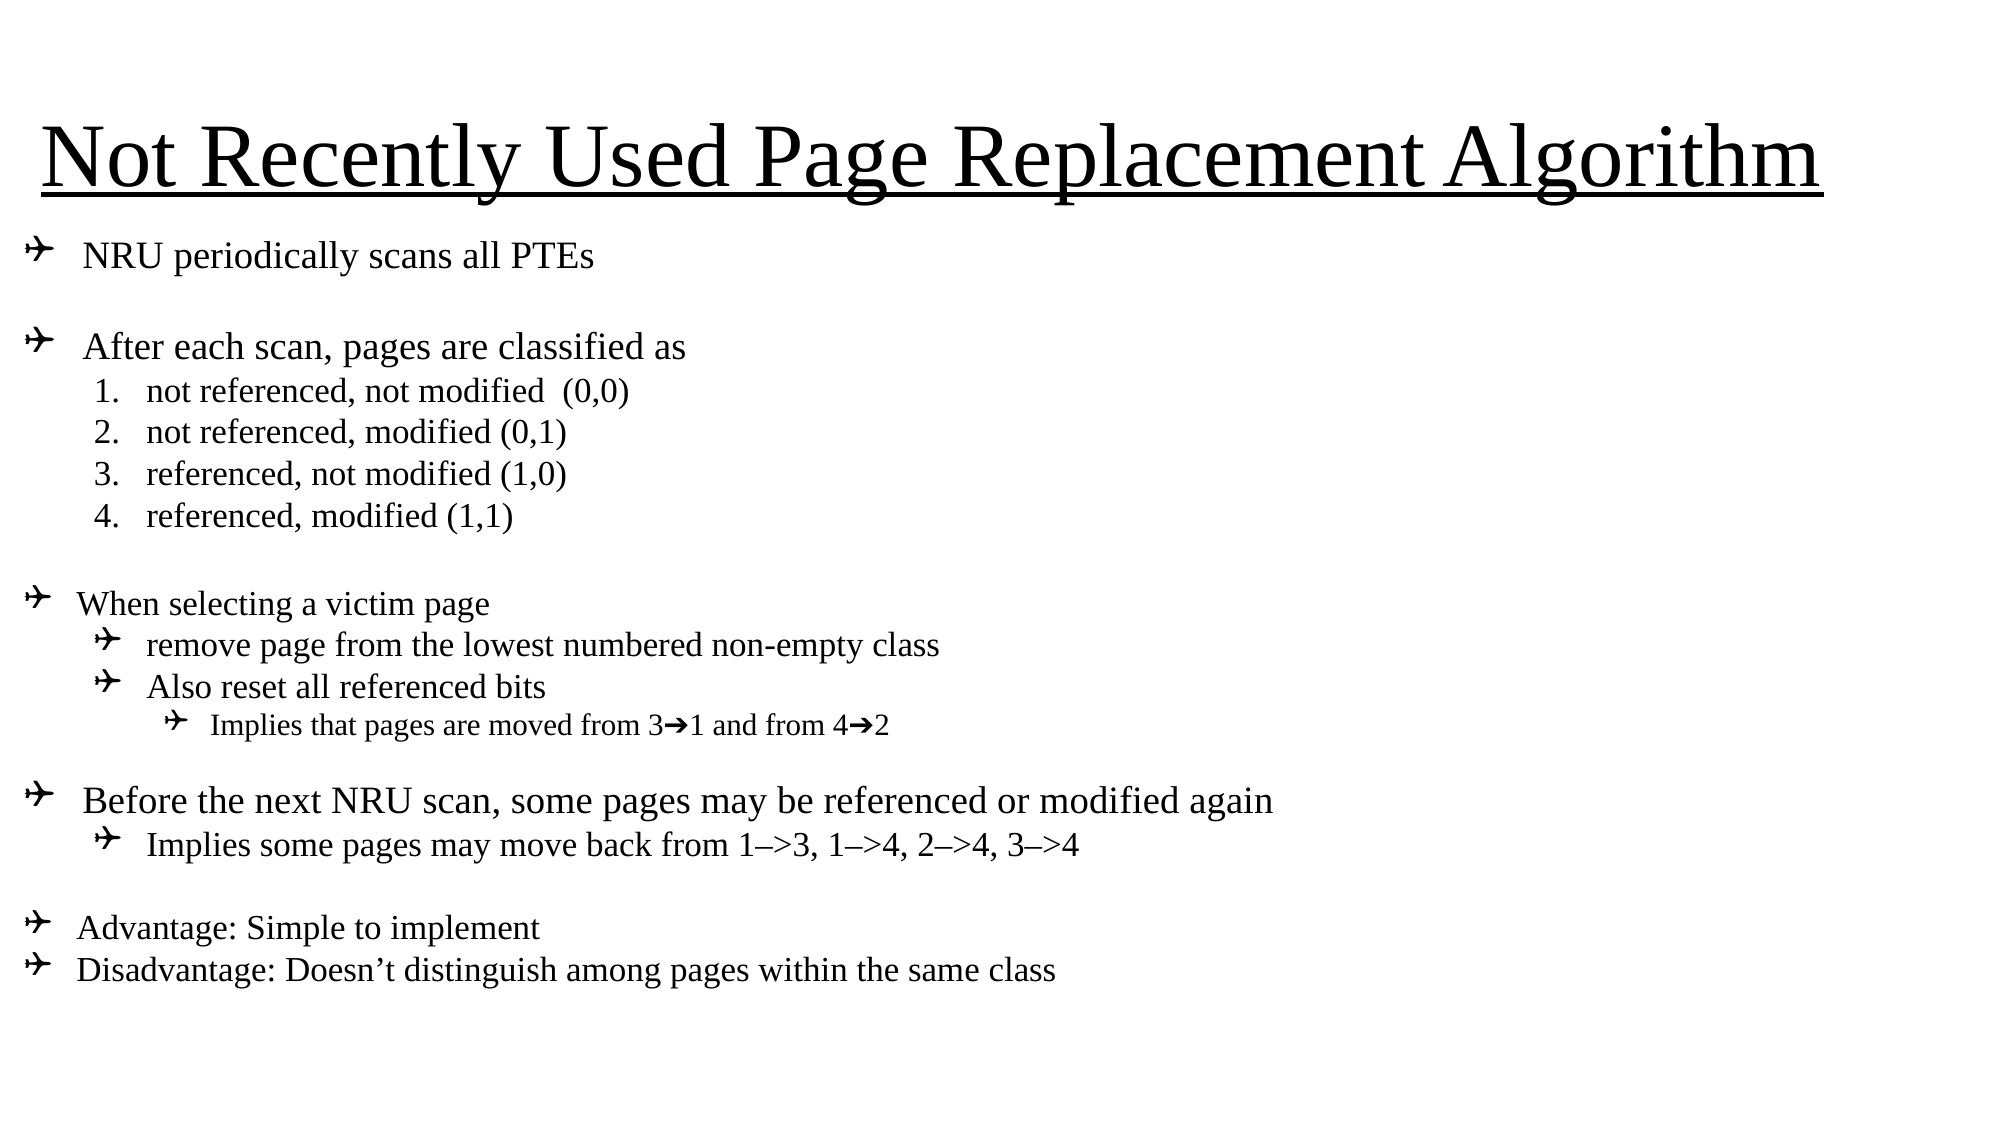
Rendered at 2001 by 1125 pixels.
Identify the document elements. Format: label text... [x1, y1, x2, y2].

title Not Recently Used Page Replacement Algorithm [32, 0, 2000, 213]
list NRU periodically scans all PTEs After each scan, pages are classified as not referenced, not modified (0,0) not referenced, modified (0,1) referenced, not modified (1,0) referenced, modified (1,1) When selecting a victim page remove page from the lowest numbered non-empty class Also reset all referenced bits Implies that pages are moved from 3➔1 and from 4➔2 Before the next NRU scan, some pages may be referenced or modified again Implies some pages may move back from 1–>3, 1–>4, 2–>4, 3–>4 Advantage: Simple to implement Disadvantage: Doesn’t distinguish among pages within the same class [16, 230, 1984, 1125]
